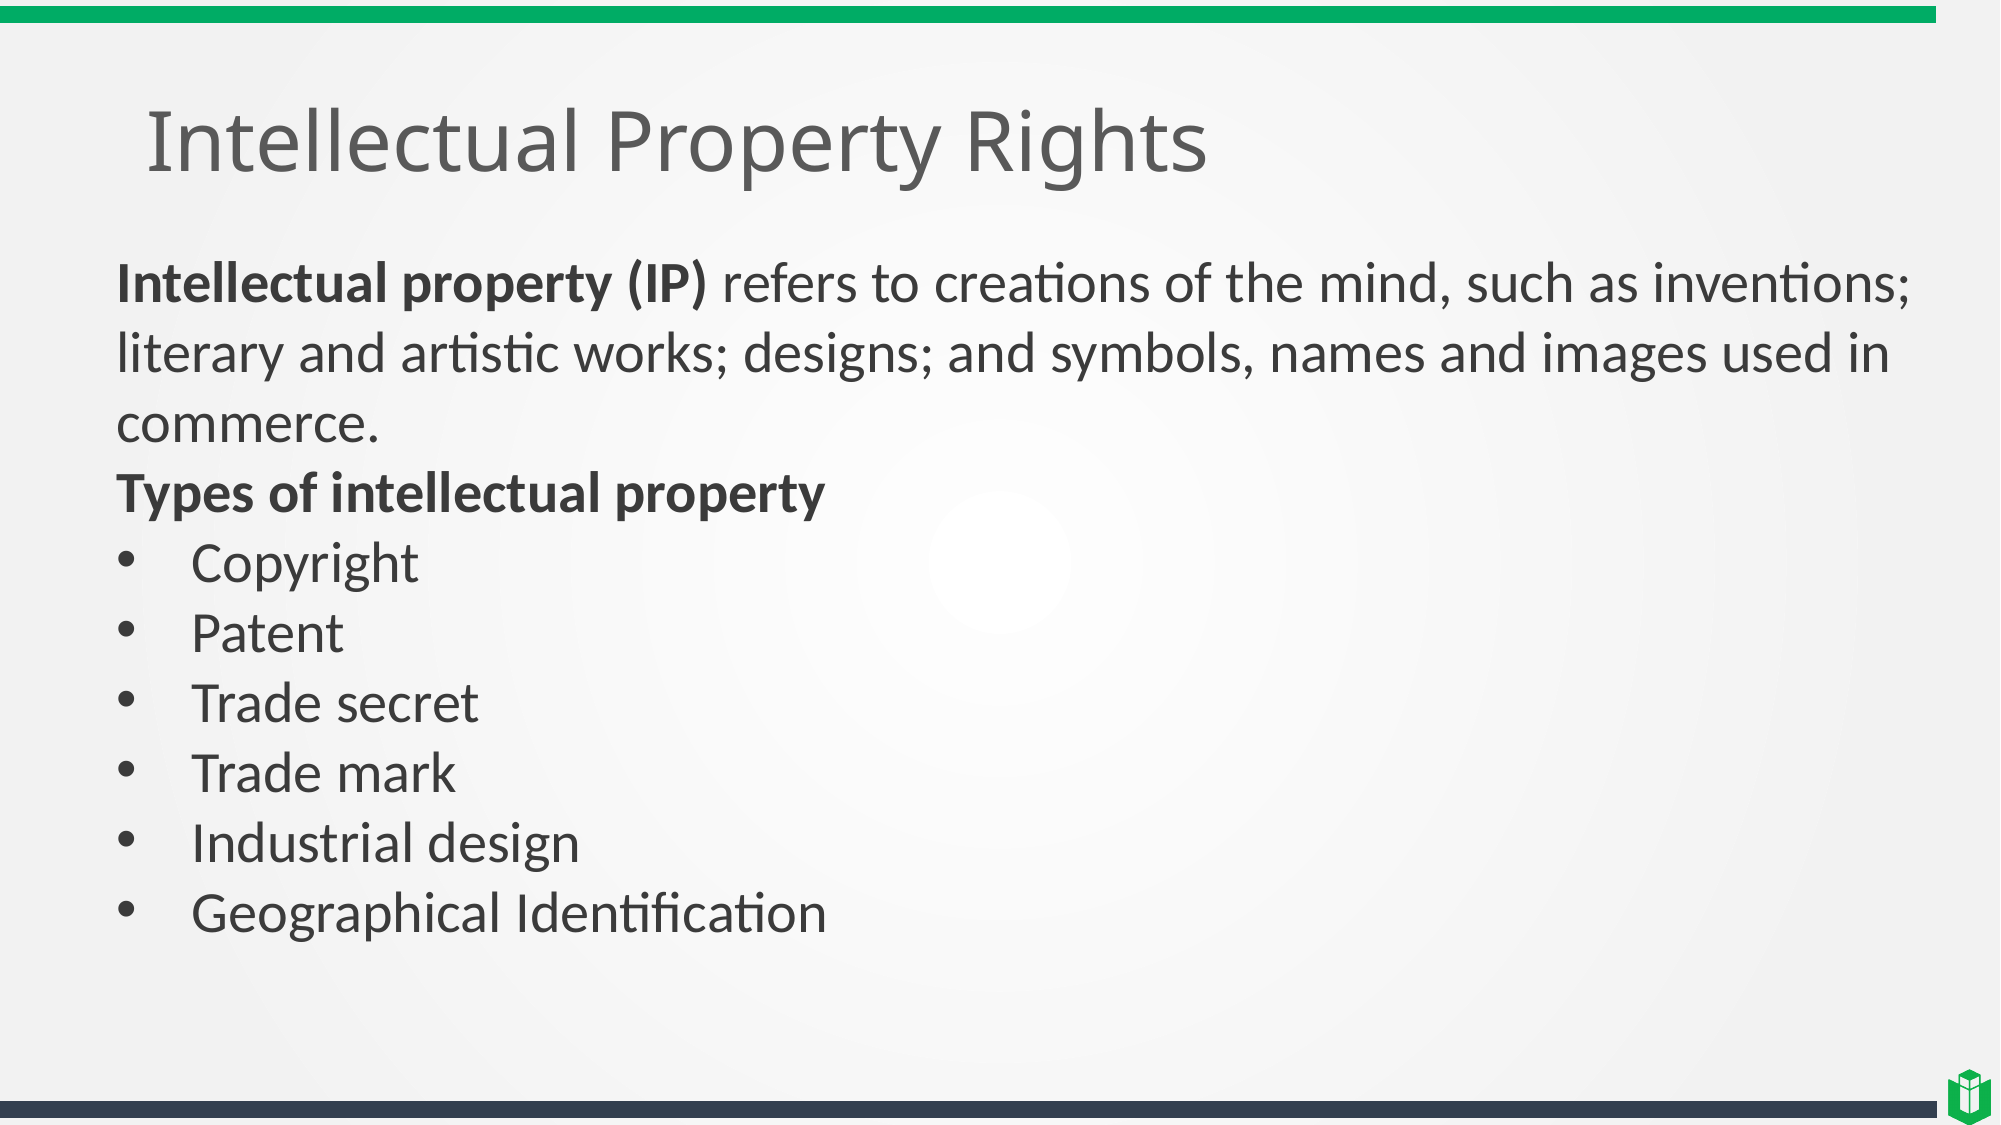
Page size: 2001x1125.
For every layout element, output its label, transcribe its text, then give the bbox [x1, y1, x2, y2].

picture [1945, 1068, 1992, 1125]
title Intellectual Property Rights [131, 84, 1886, 206]
text_box Intellectual property (IP) refers to creations of the mind, such as inventions; literary and artistic works; designs; and symbols, names and images used in commerce. Types of intellectual property Copyright Patent Trade secret Trade mark Industrial design Geographical Identification [101, 236, 1933, 1022]
